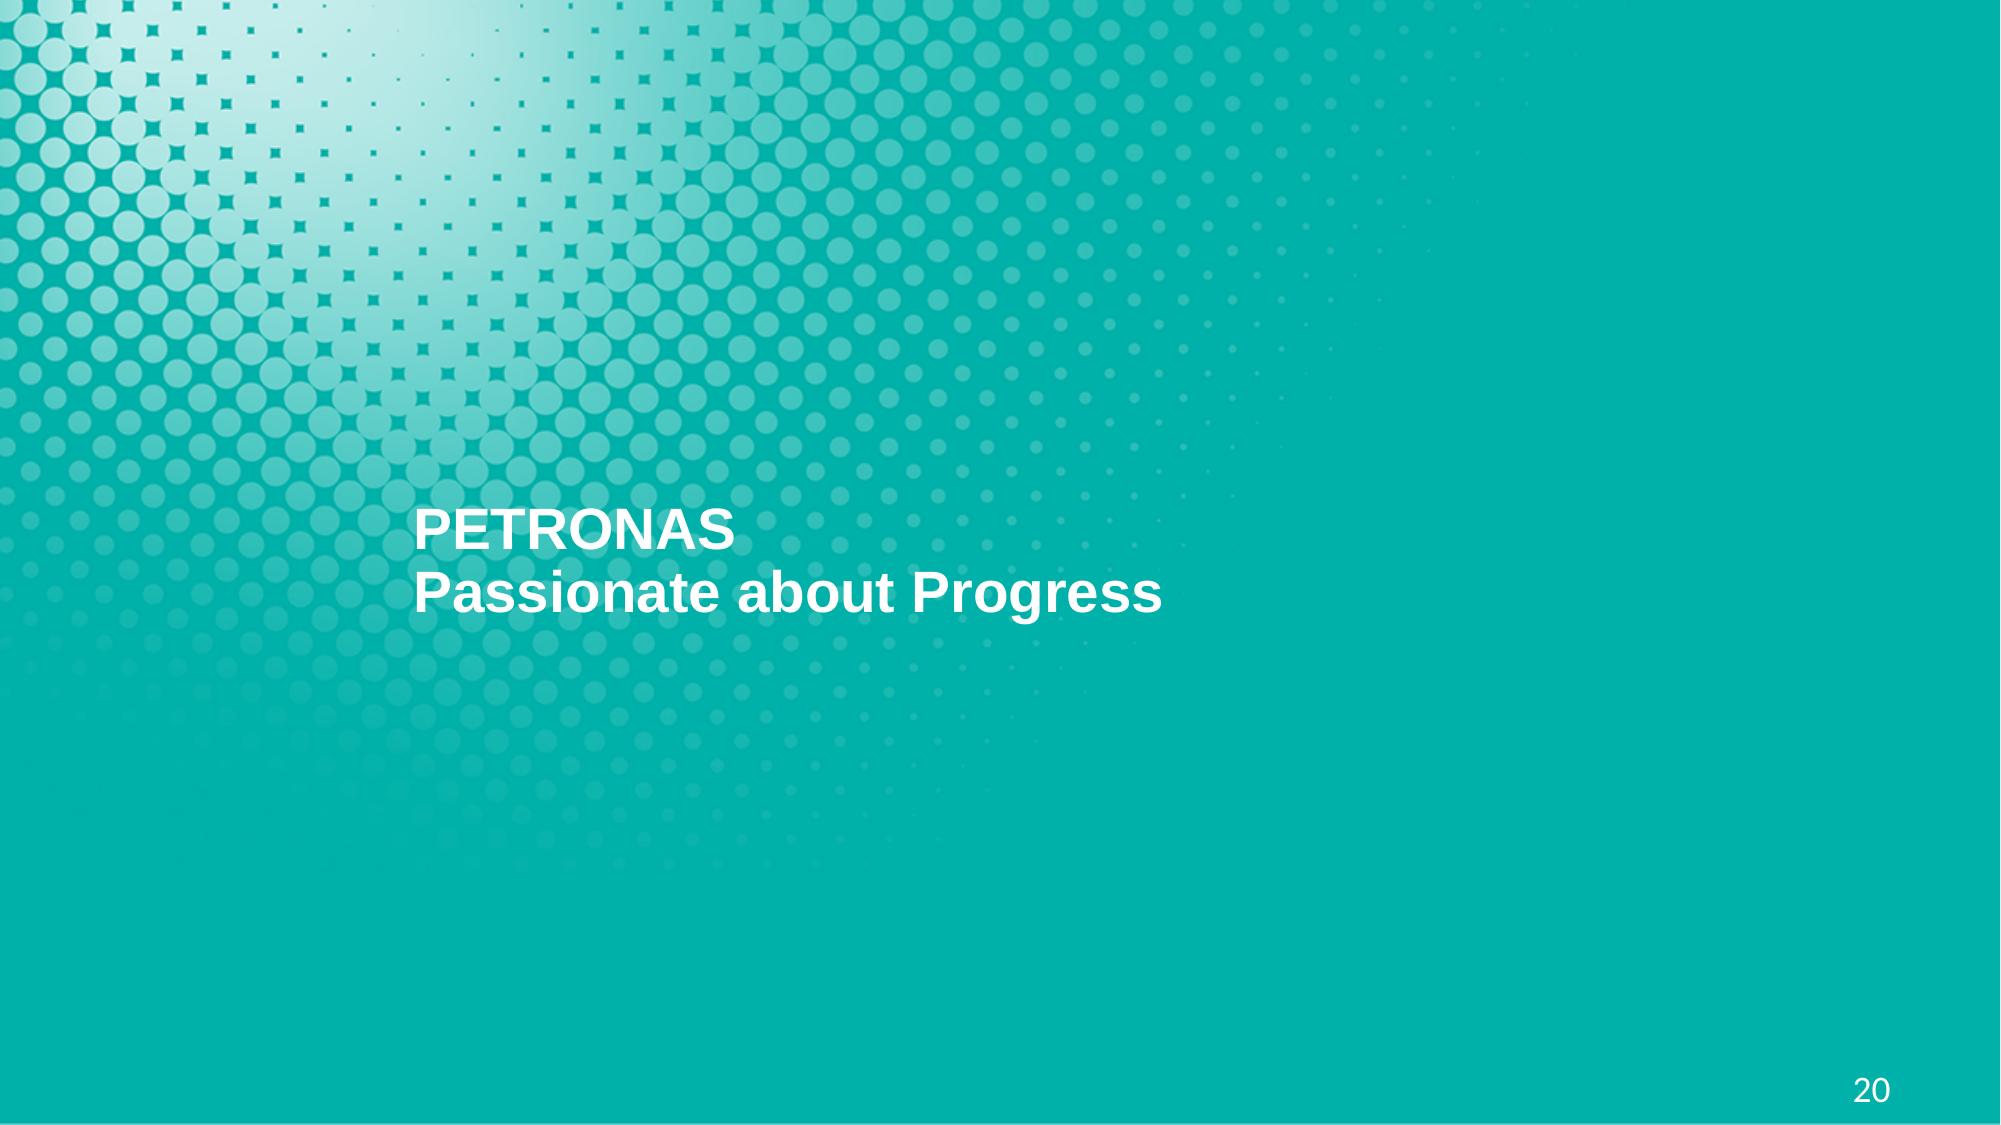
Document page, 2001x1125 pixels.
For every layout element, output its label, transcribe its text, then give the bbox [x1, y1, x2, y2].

text_box 20 [1837, 1057, 1916, 1125]
picture [0, 0, 2001, 1125]
text_box PETRONAS Passionate about Progress [398, 506, 1485, 619]
